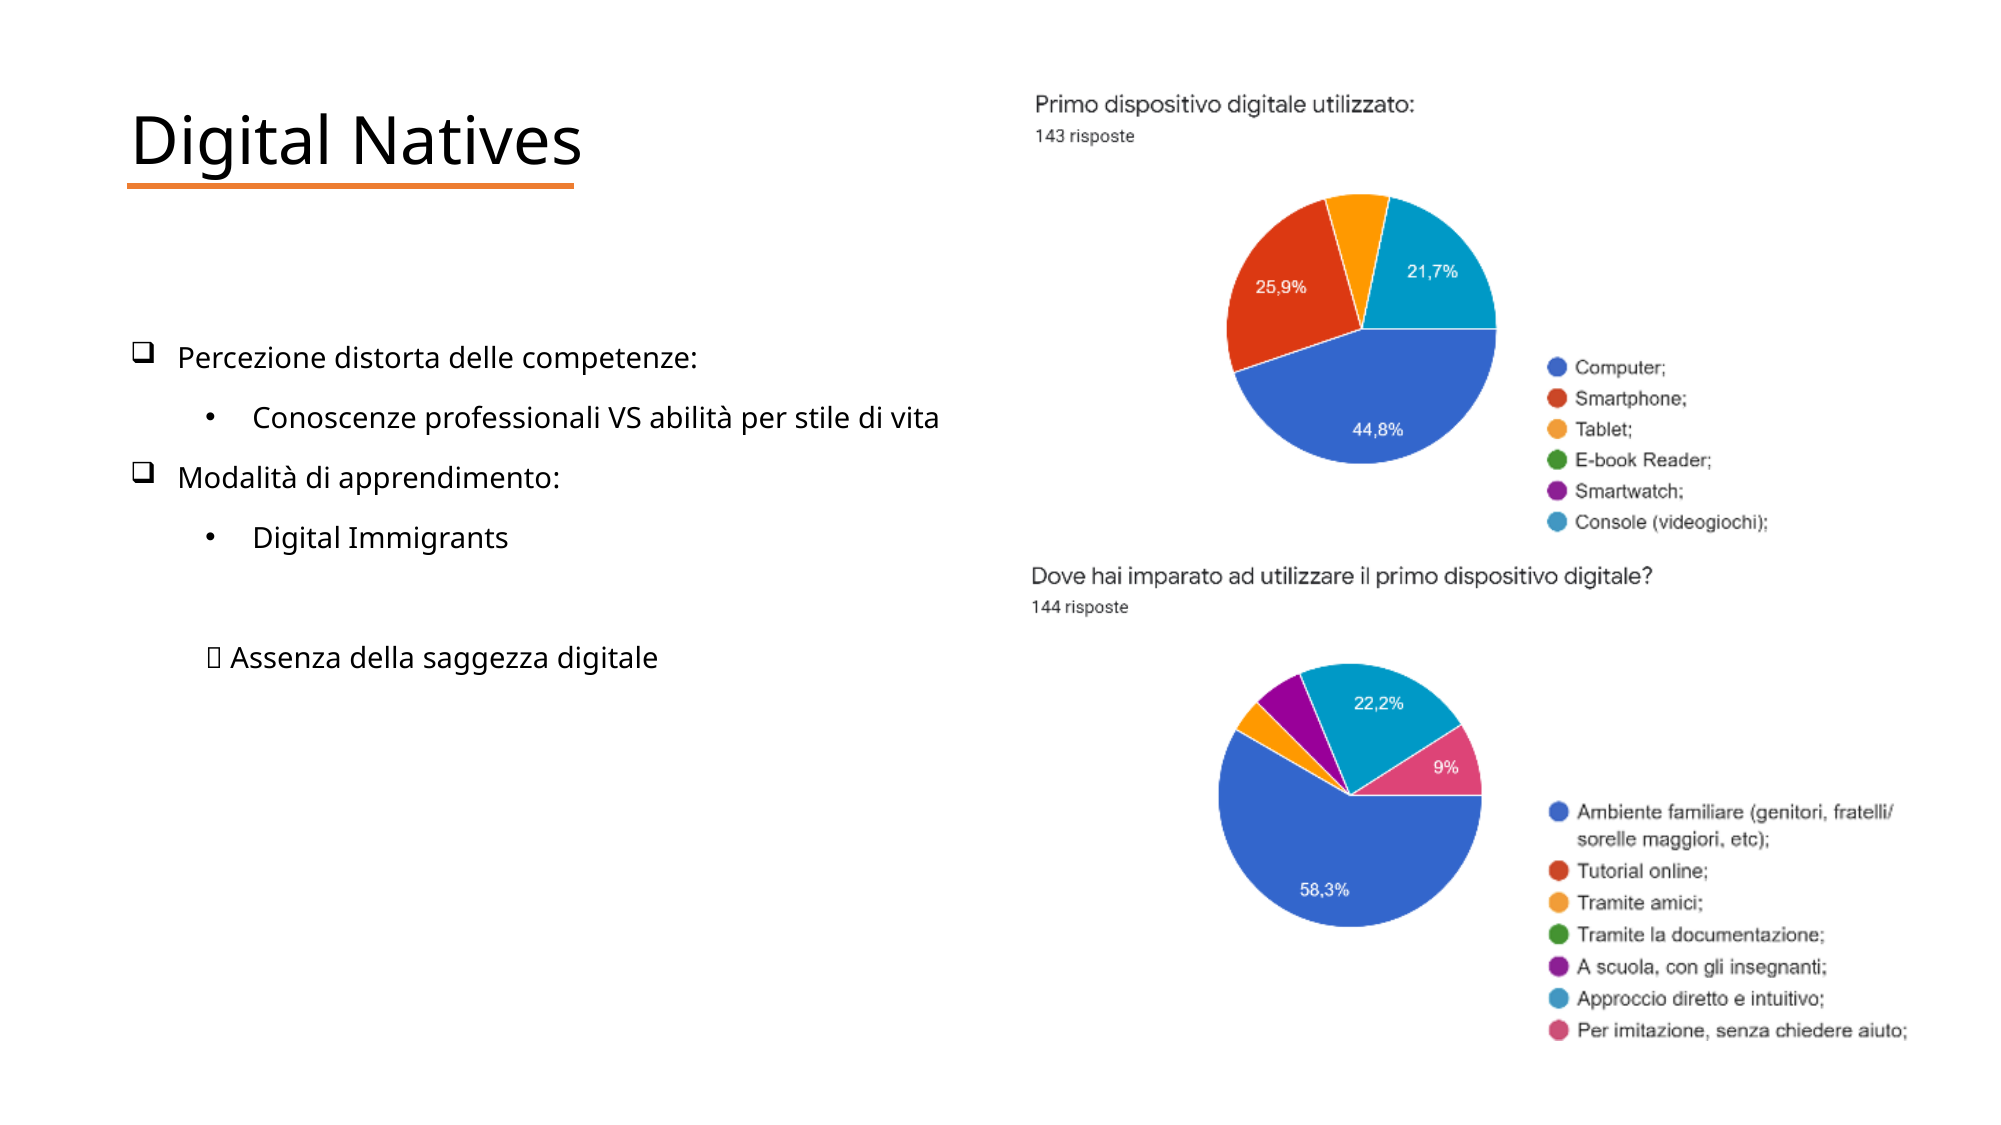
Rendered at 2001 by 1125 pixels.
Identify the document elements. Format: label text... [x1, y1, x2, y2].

picture [1536, 344, 1778, 539]
text_box Digital Natives [115, 90, 1034, 185]
text_box Percezione distorta delle competenze: Conoscenze professionali VS abilità per stile di vita Modalità di apprendimento: Digital Immigrants  Assenza della saggezza digitale [115, 331, 1024, 742]
picture [1034, 90, 1505, 467]
picture [1030, 562, 1916, 1041]
